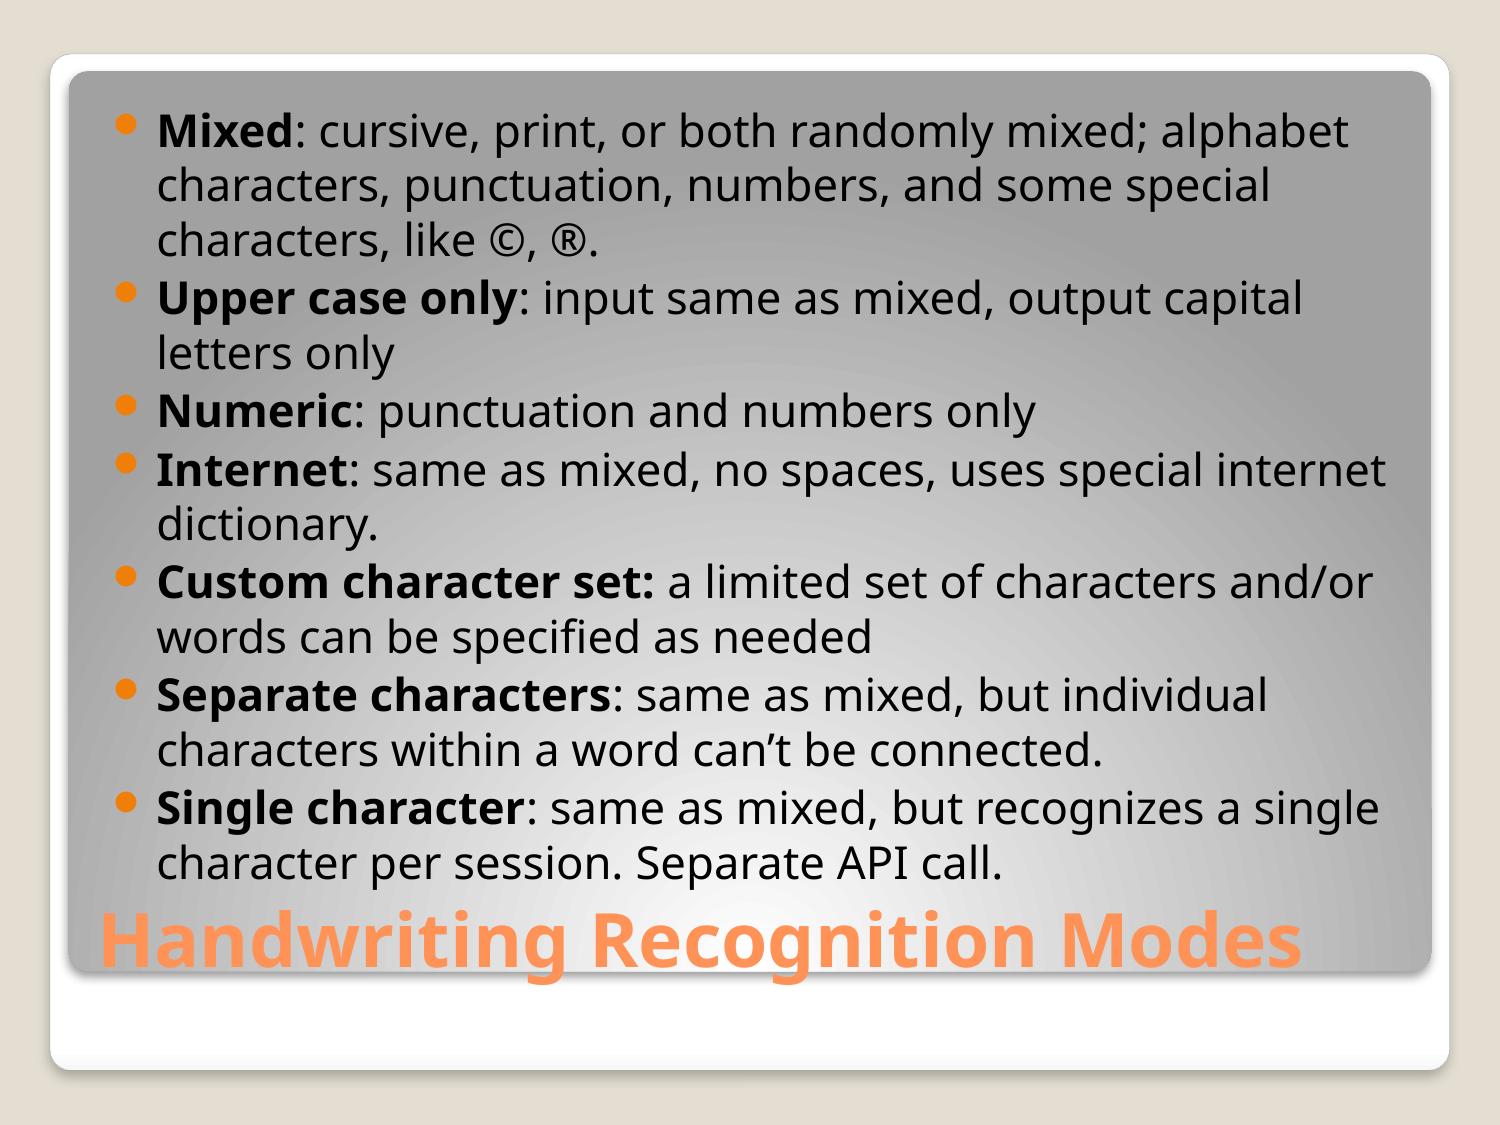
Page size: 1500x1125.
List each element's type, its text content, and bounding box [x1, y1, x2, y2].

title Handwriting Recognition Modes [82, 907, 1425, 990]
list Mixed: cursive, print, or both randomly mixed; alphabet characters, punctuation, numbers, and some special characters, like ©, ®. Upper case only: input same as mixed, output capital letters only Numeric: punctuation and numbers only Internet: same as mixed, no spaces, uses special internet dictionary. Custom character set: a limited set of characters and/or words can be specified as needed Separate characters: same as mixed, but individual characters within a word can’t be connected. Single character: same as mixed, but recognizes a single character per session. Separate API call. [82, 86, 1425, 907]
